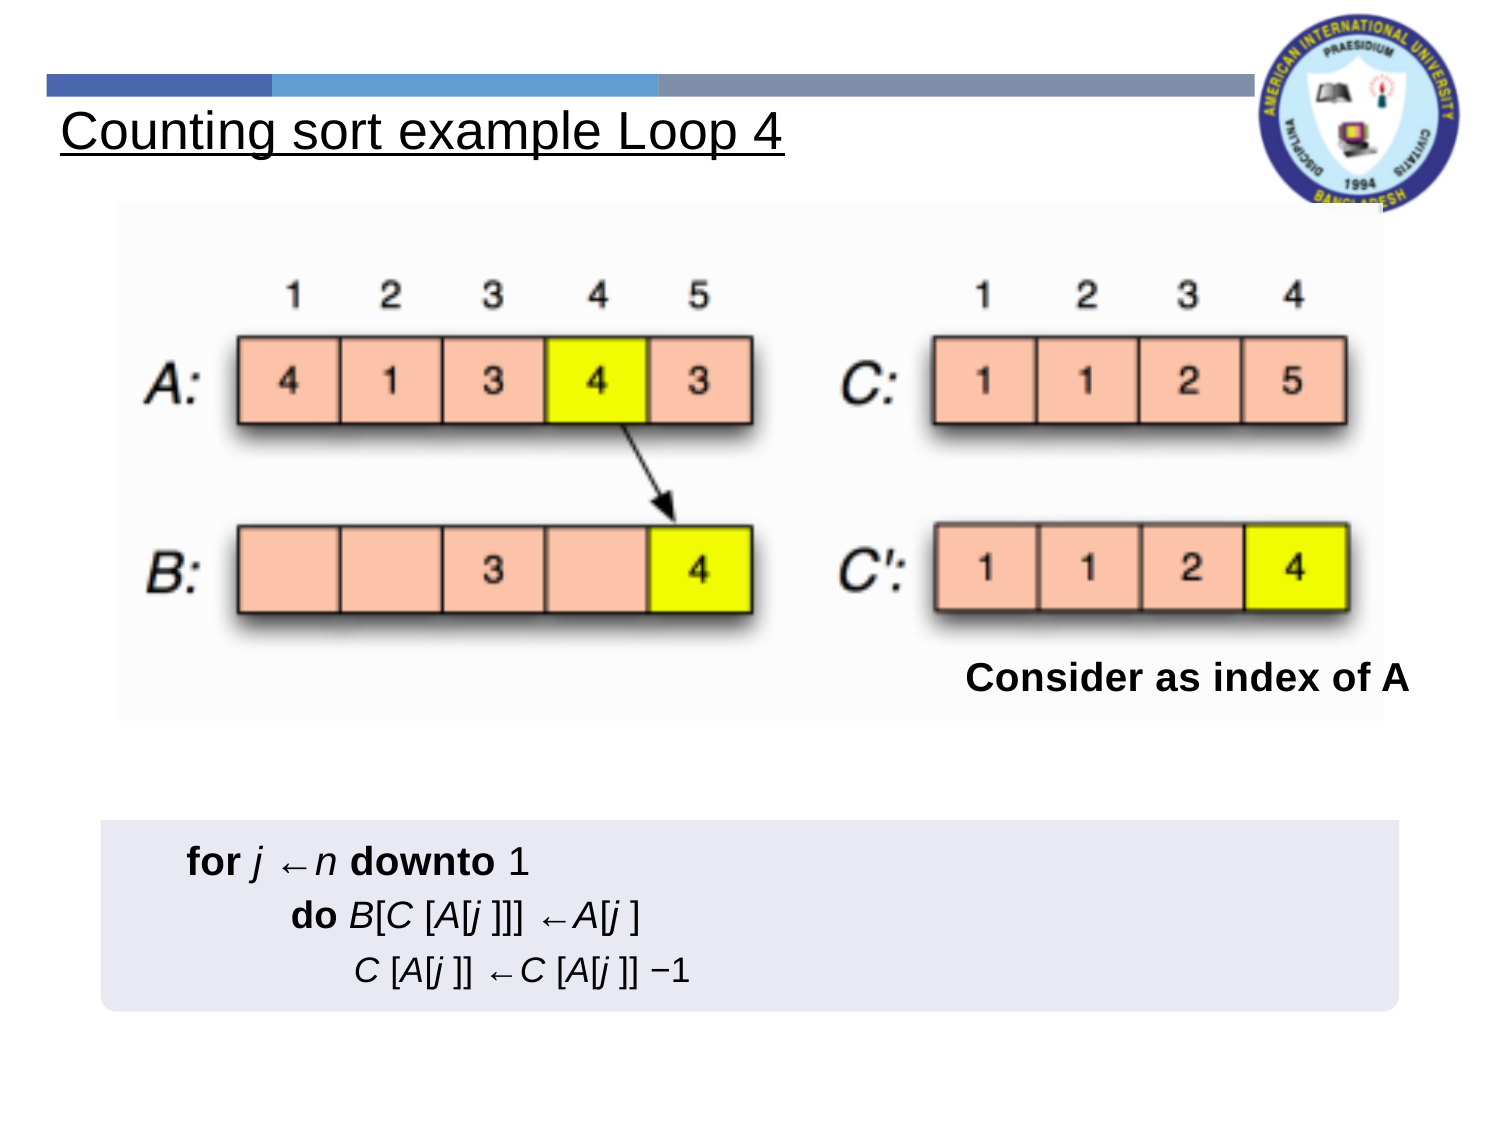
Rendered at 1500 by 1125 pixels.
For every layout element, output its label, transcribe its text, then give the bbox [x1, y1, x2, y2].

text_box Consider as index of A [1386, 651, 1412, 700]
picture [116, 9, 1465, 722]
text_box [100, 820, 1400, 1012]
text_box for j ←n downto 1 [186, 834, 531, 884]
text_box do B[C [A[j ]]] ←A[j ] [290, 890, 641, 937]
text_box C [A[j ]] ←C [A[j ]] −1 [354, 946, 691, 990]
text_box Counting sort example Loop 4 [60, 96, 785, 161]
